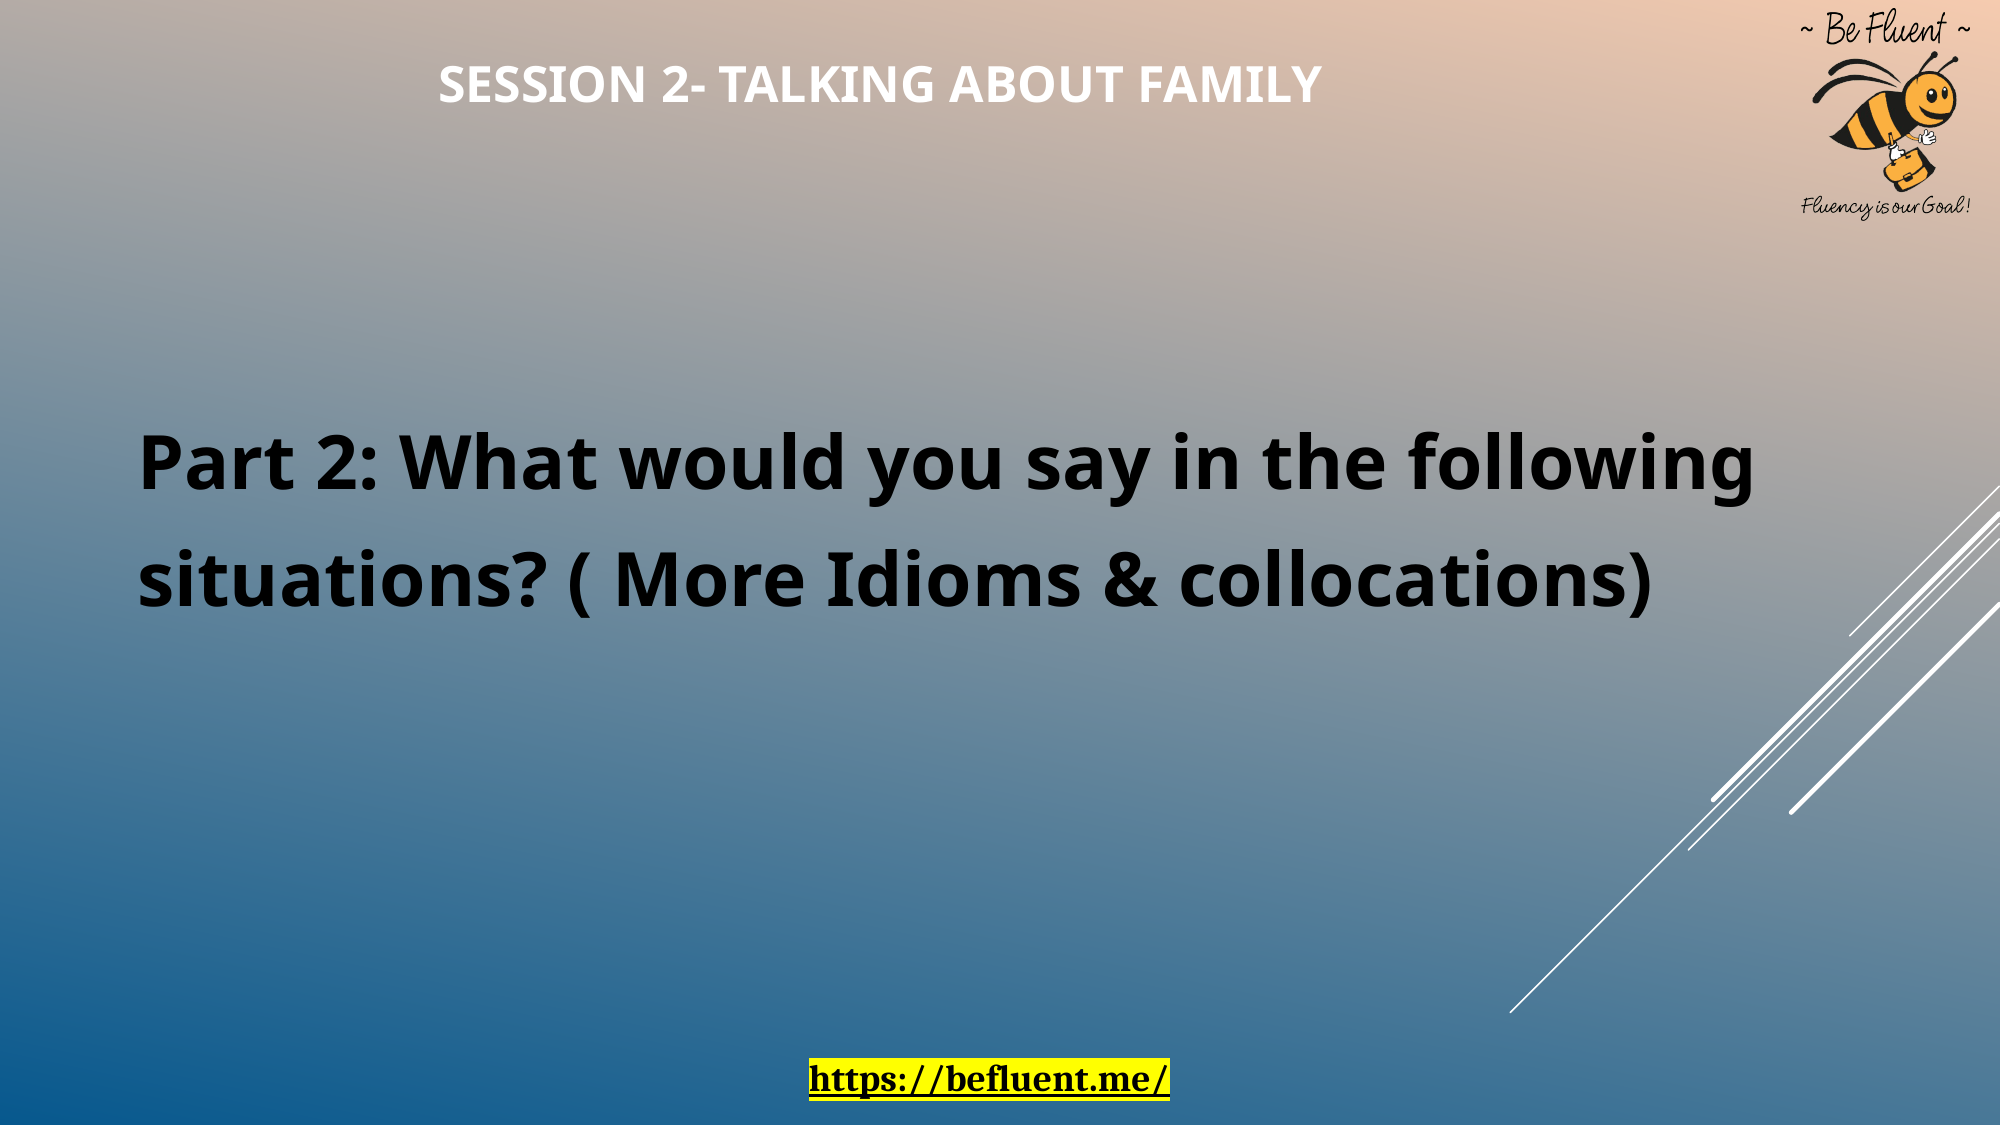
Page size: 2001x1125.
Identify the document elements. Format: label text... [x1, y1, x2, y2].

picture [1796, 0, 2000, 229]
list Part 2: What would you say in the following situations? ( More Idioms & collocations) [24, 126, 1984, 1004]
title Session 2- Talking about Family [116, 17, 1645, 126]
text_box https://befluent.me/ [457, 1046, 1522, 1107]
